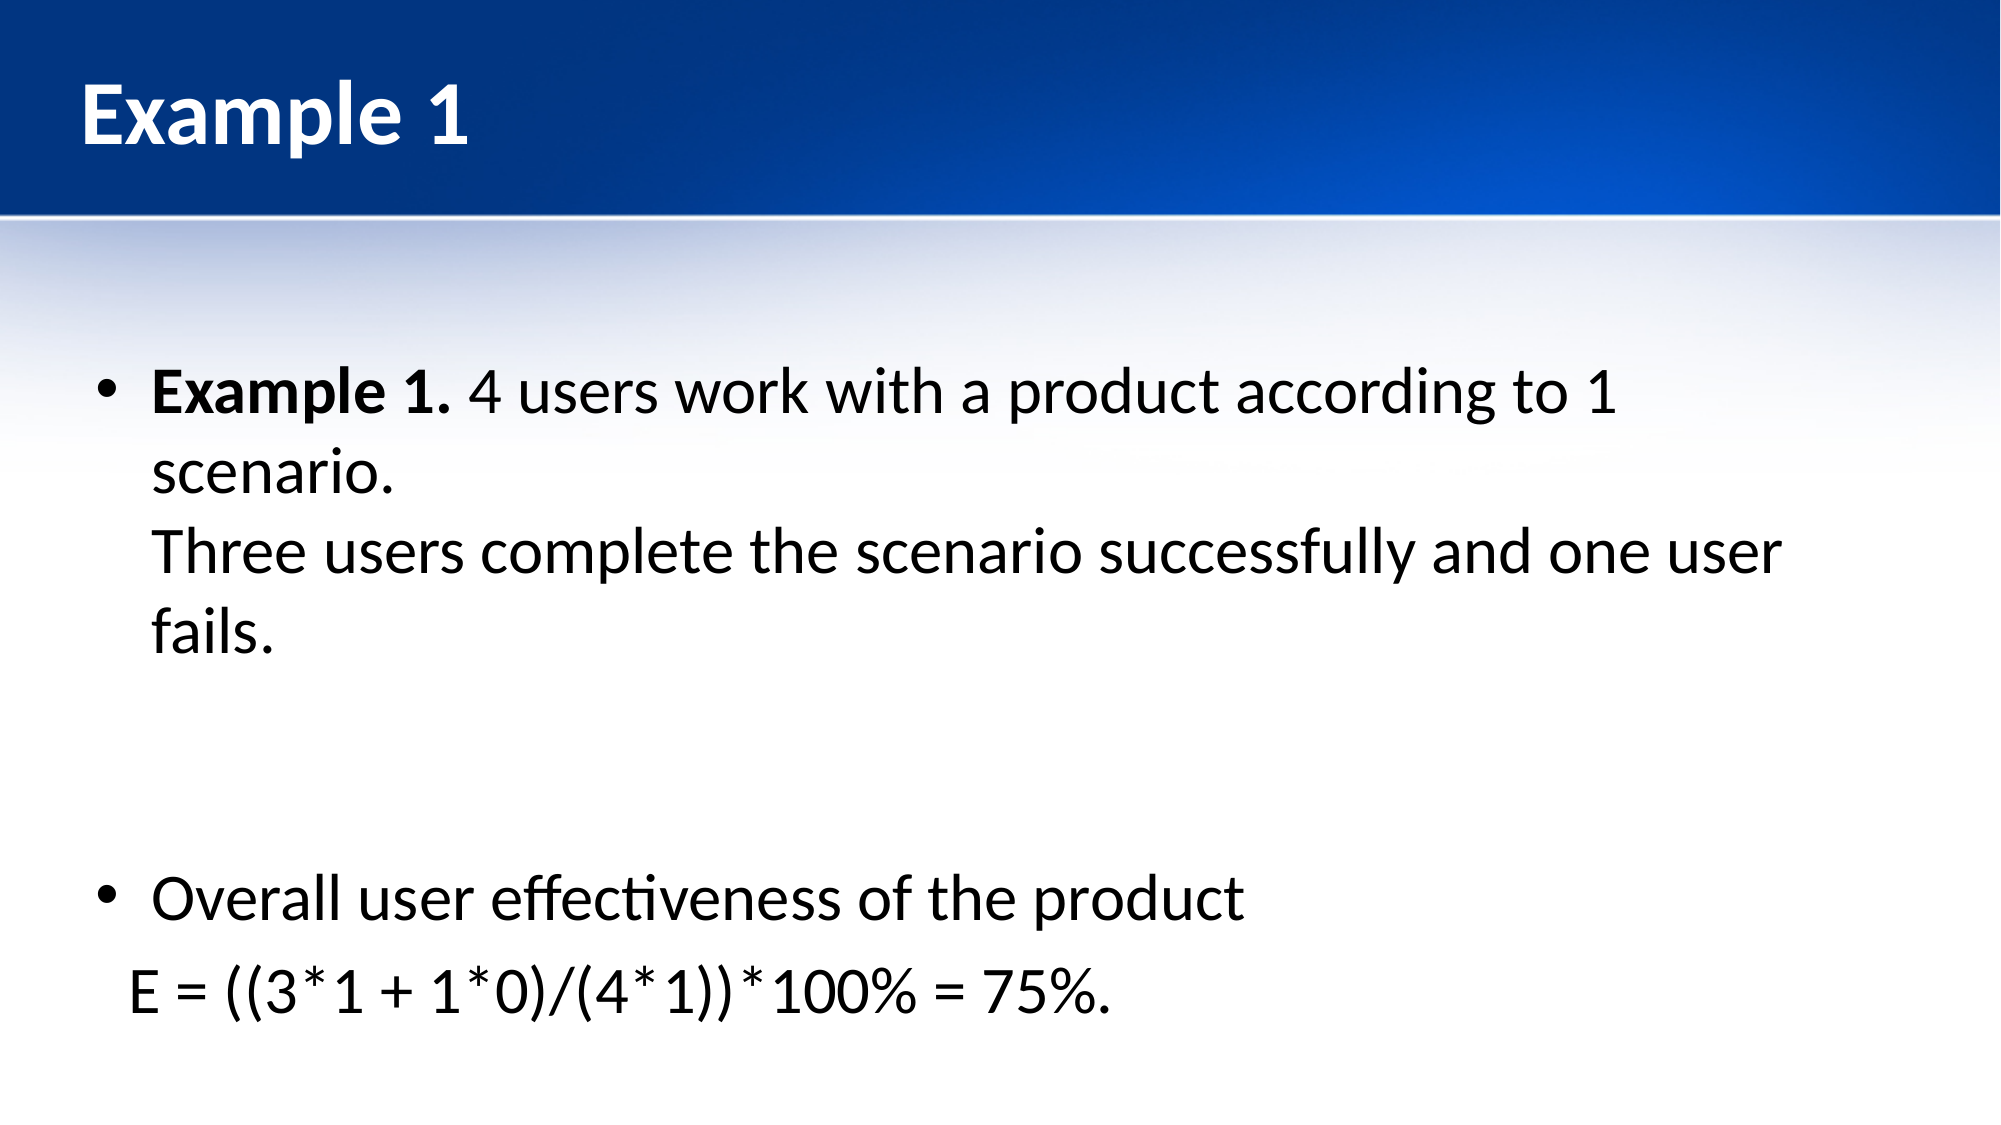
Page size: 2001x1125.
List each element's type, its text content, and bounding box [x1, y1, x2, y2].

list Example 1. 4 users work with a product according to 1 scenario. Three users complete the scenario successfully and one user fails. Overall user effectiveness of the product E = ((3*1 + 1*0)/(4*1))*100% = 75%. [80, 339, 1881, 1049]
title Example 1 [65, 20, 1866, 196]
picture [0, 0, 2001, 1125]
